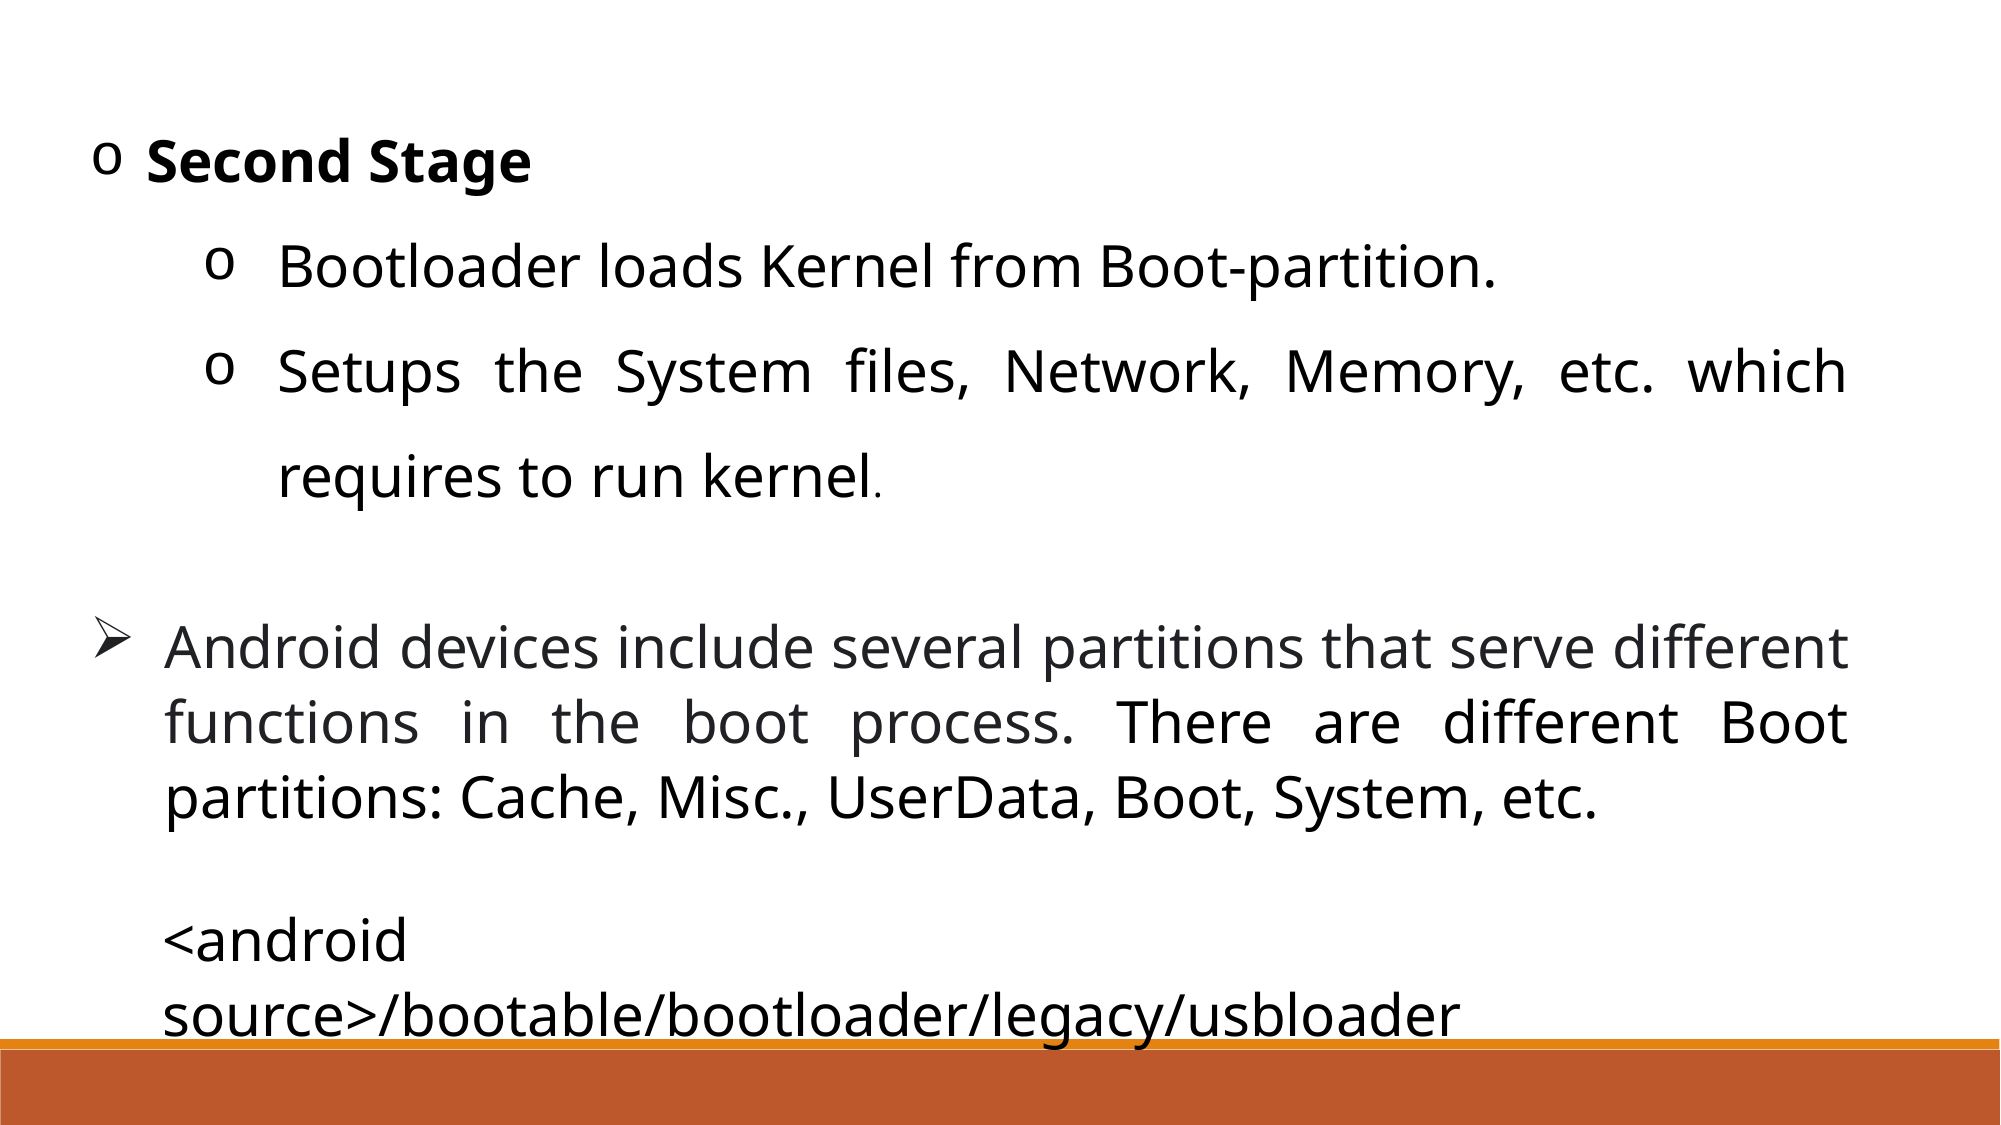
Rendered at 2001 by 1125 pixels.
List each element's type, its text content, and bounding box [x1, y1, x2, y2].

text_box <android source>/bootable/bootloader/legacy/usbloader [147, 890, 1700, 1056]
text_box Second Stage Bootloader loads Kernel from Boot-partition. Setups the System files, Network, Memory, etc. which requires to run kernel. Android devices include several partitions that serve different functions in the boot process. There are different Boot partitions: Cache, Misc., UserData, Boot, System, etc. [74, 112, 1864, 838]
